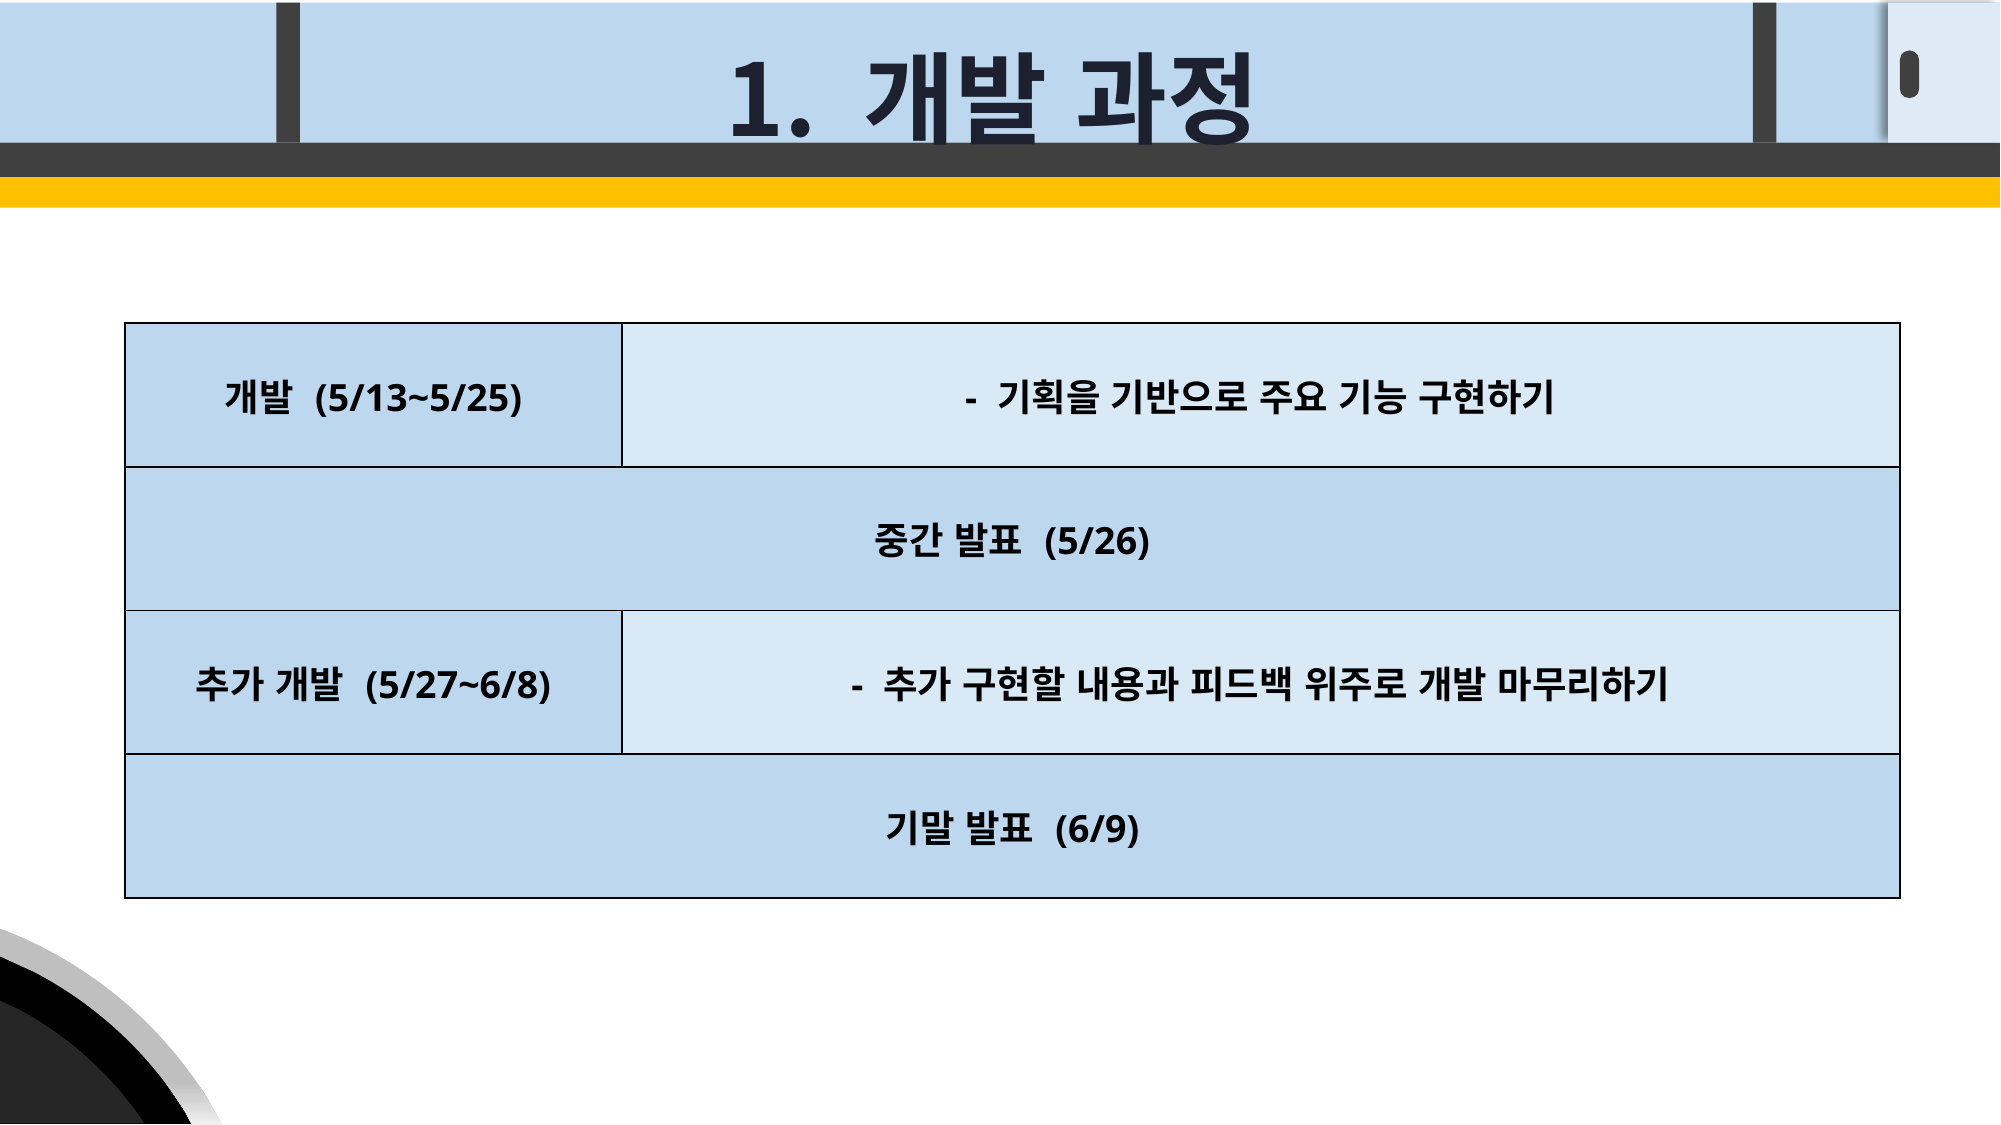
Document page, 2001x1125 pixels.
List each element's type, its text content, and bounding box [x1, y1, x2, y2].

table_cell 추가 개발 (5/27~6/8) [126, 611, 621, 753]
table_cell 중간 발표 (5/26) [126, 468, 1899, 610]
table_cell 기말 발표 (6/9) [126, 755, 1899, 897]
table_header 개발 (5/13~5/25) [126, 324, 621, 466]
table_header - 기획을 기반으로 주요 기능 구현하기 [623, 324, 1899, 466]
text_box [0, 2, 2000, 208]
table_cell - 추가 구현할 내용과 피드백 위주로 개발 마무리하기 [623, 611, 1899, 753]
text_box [0, 928, 222, 1125]
